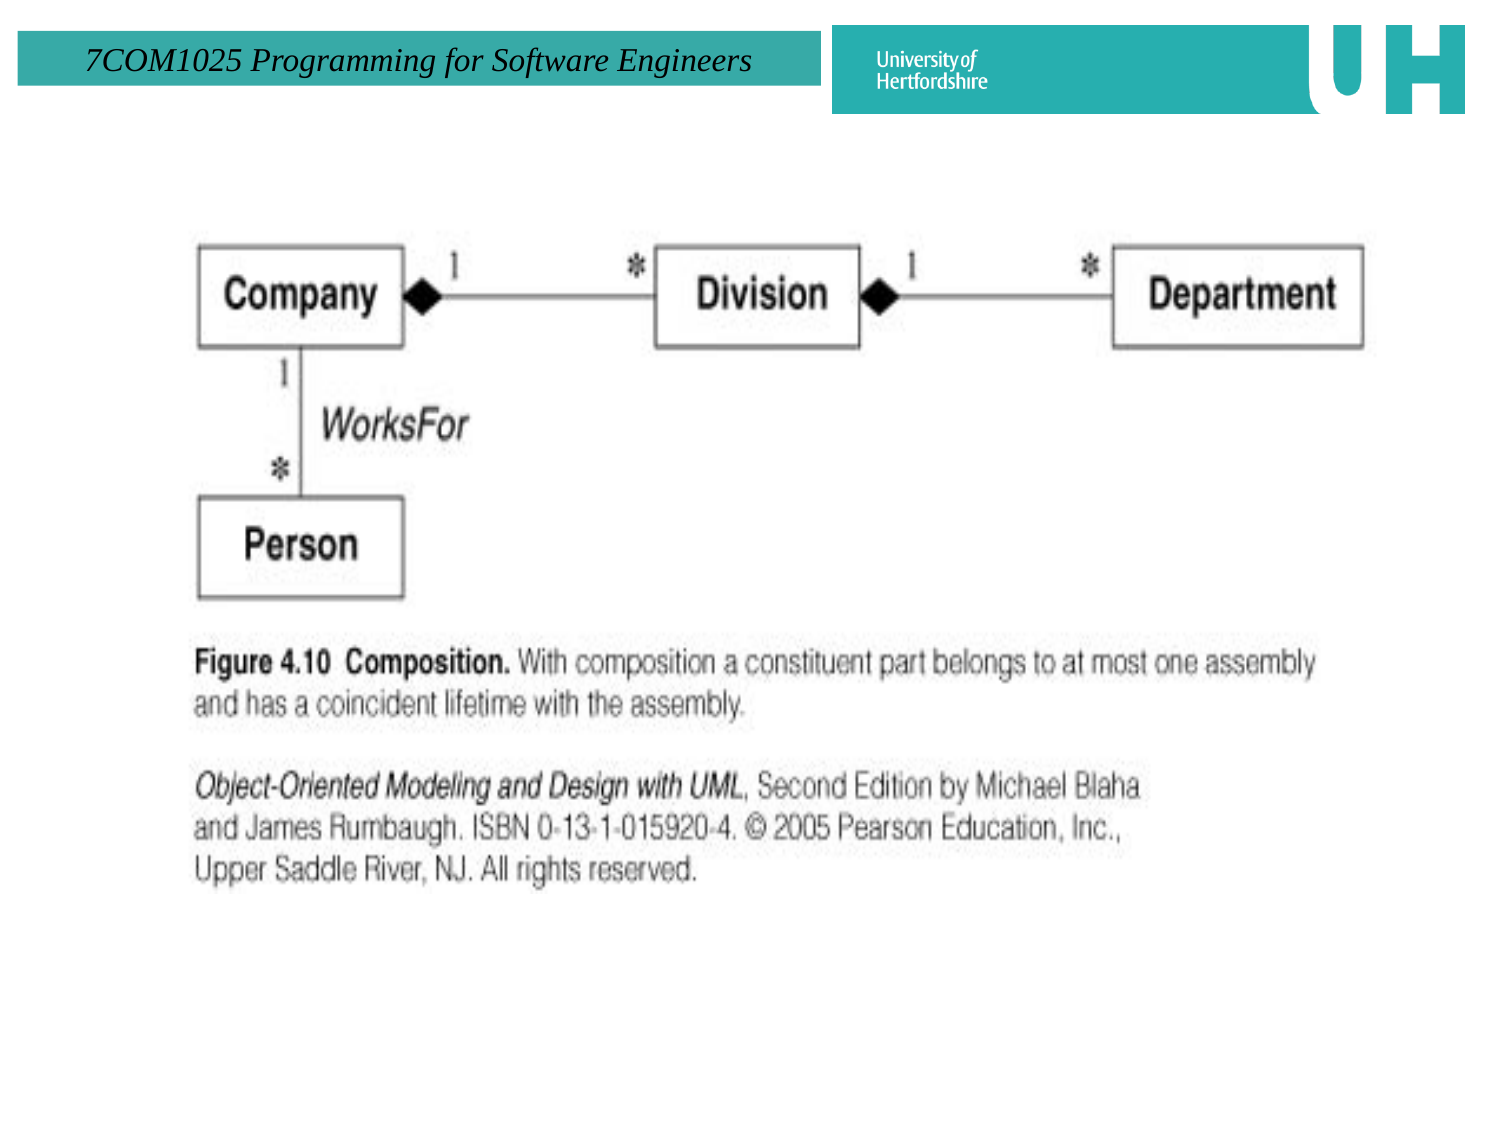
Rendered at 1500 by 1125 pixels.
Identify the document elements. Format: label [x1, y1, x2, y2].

picture [832, 25, 1465, 114]
picture [171, 207, 1391, 894]
